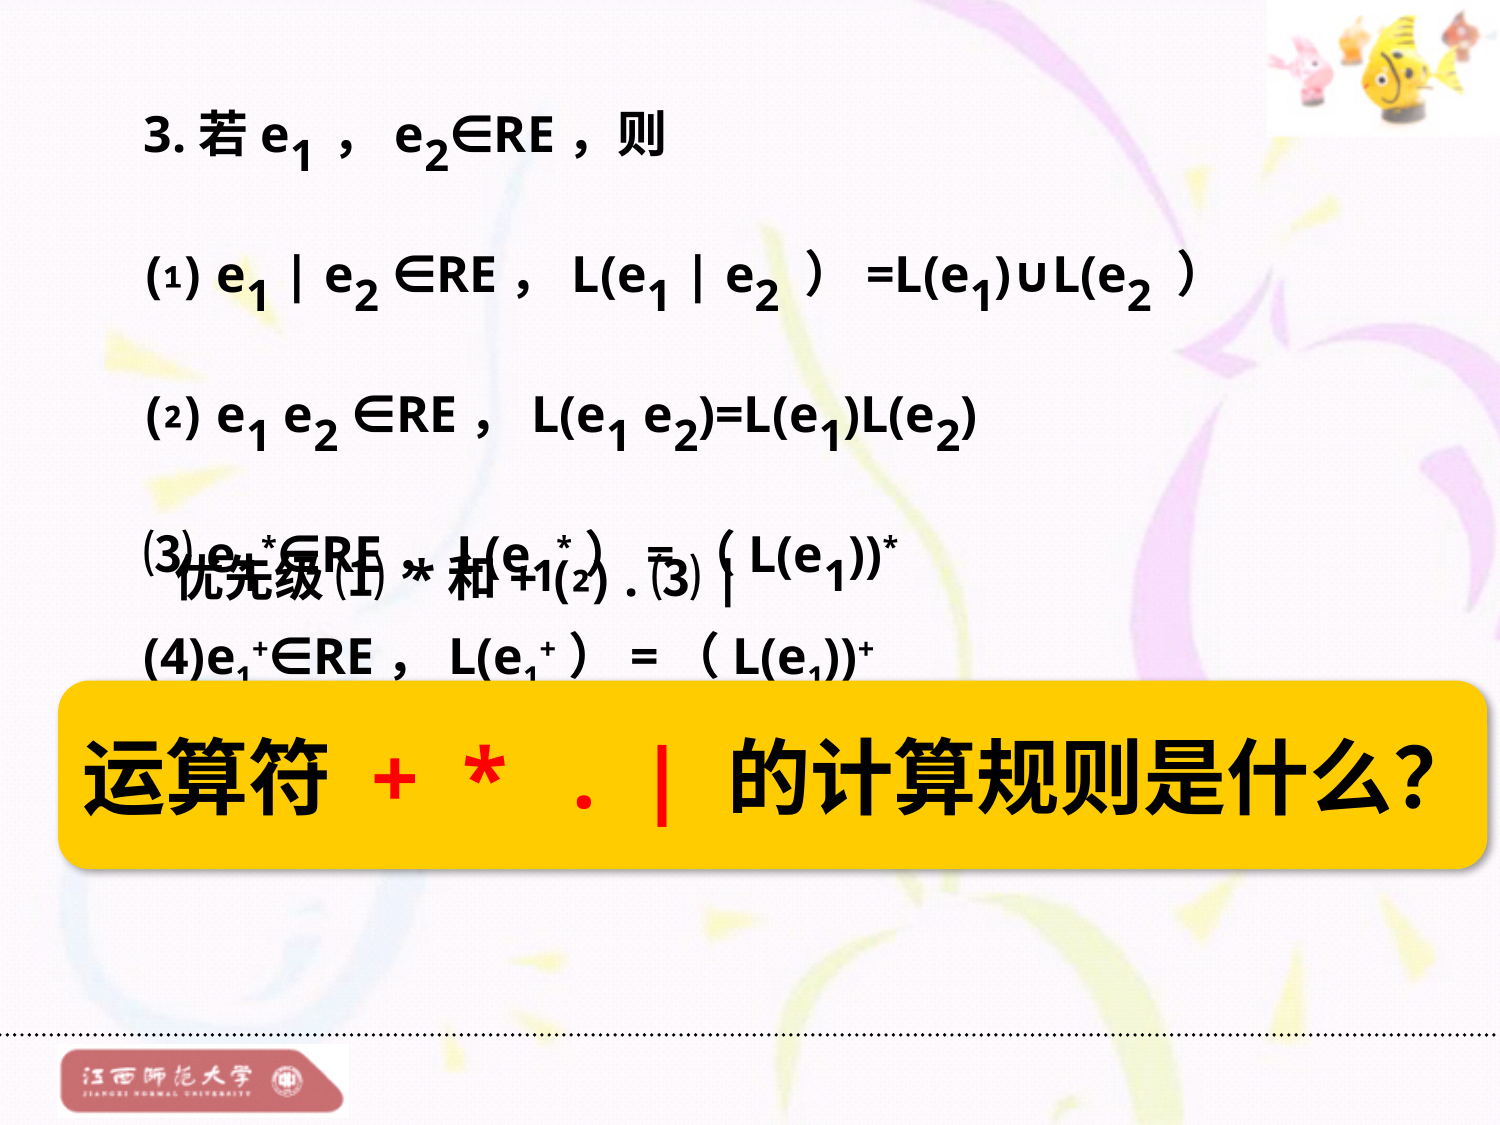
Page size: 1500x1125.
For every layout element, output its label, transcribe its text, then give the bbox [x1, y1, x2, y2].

text_box 优先级 ⑴ *和+ ⑵ . ⑶ | [159, 538, 872, 614]
text_box 3.若e1，e2∈RE，则 ⑴ e1 | e2 ∈RE，L(e1 | e2 ）=L(e1)∪L(e2 ） ⑵ e1 e2 ∈RE，L(e1 e2)=L(e1)L(e2) ⑶ e1*∈RE，L(e1*）=（L(e1))* (4)e1+∈RE，L(e1+）=（L(e1))+ [128, 70, 1417, 678]
text_box 运算符 + * . | 的计算规则是什么？ [58, 680, 1488, 870]
picture [0, 0, 1500, 1125]
